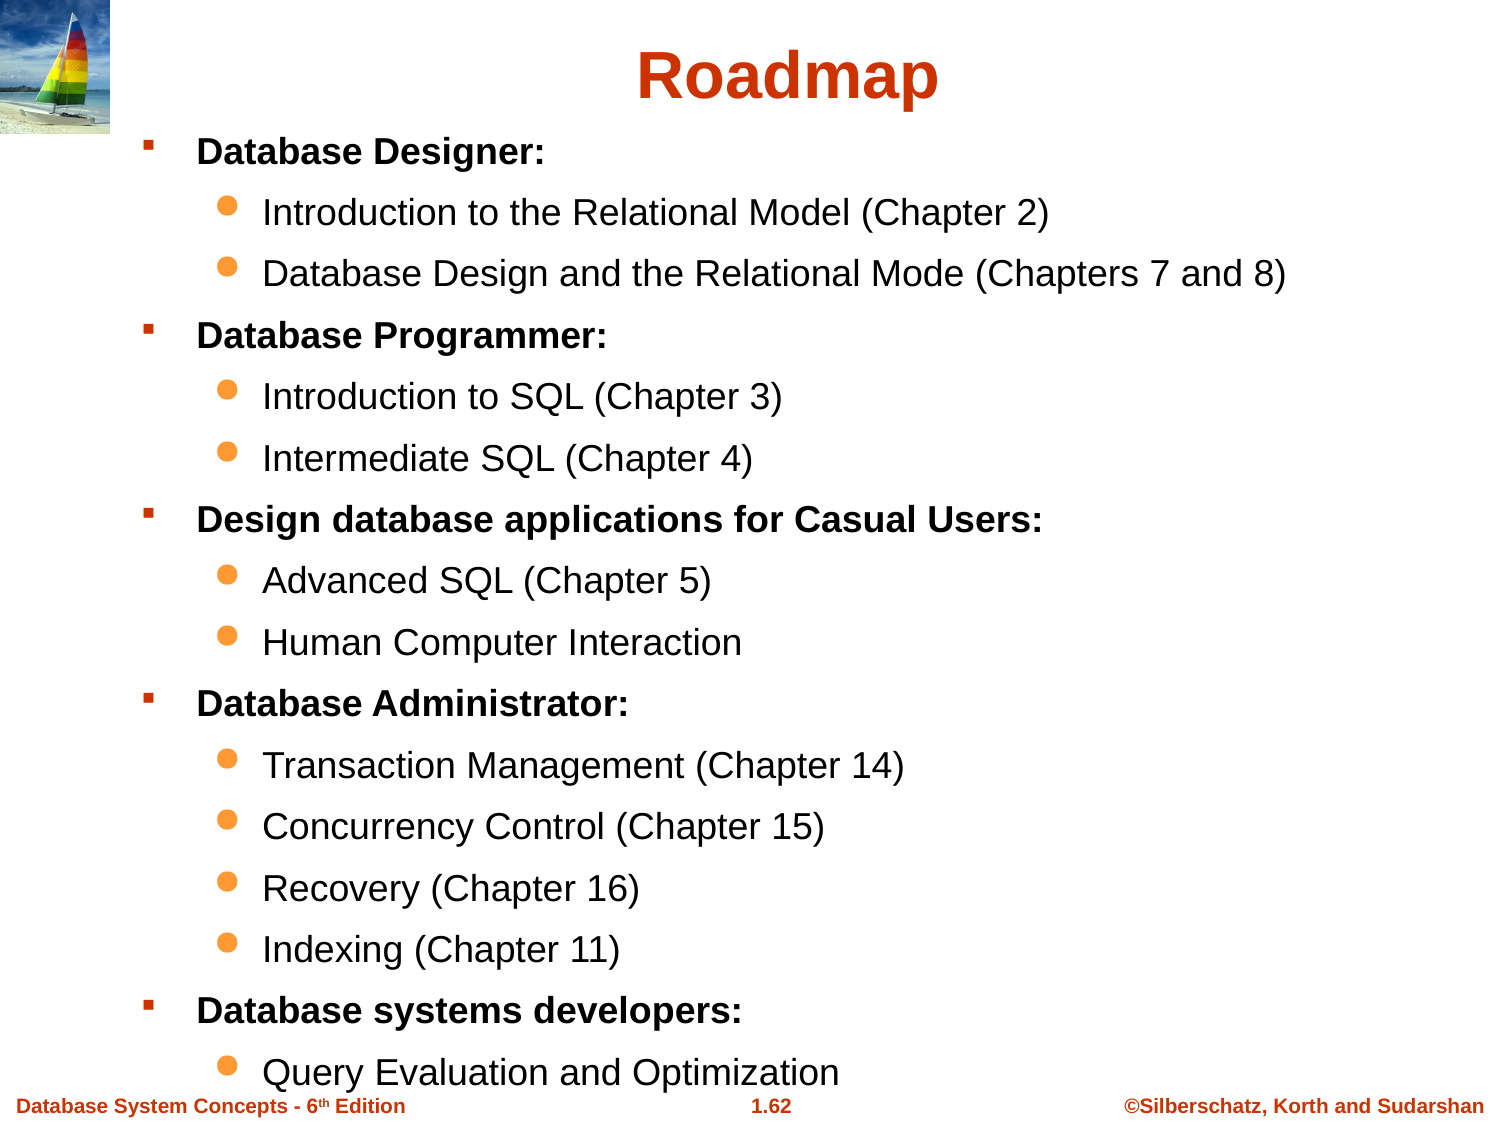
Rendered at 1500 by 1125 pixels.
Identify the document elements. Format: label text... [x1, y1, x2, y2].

text_box Roadmap [126, 19, 1451, 120]
text_box Database Designer: Introduction to the Relational Model (Chapter 2) Database Design and the Relational Mode (Chapters 7 and 8) Database Programmer: Introduction to SQL (Chapter 3) Intermediate SQL (Chapter 4) Design database applications for Casual Users: Advanced SQL (Chapter 5) Human Computer Interaction Database Administrator: Transaction Management (Chapter 14) Concurrency Control (Chapter 15) Recovery (Chapter 16) Indexing (Chapter 11) Database systems developers: Query Evaluation and Optimization [126, 119, 1383, 924]
picture [0, 0, 110, 134]
